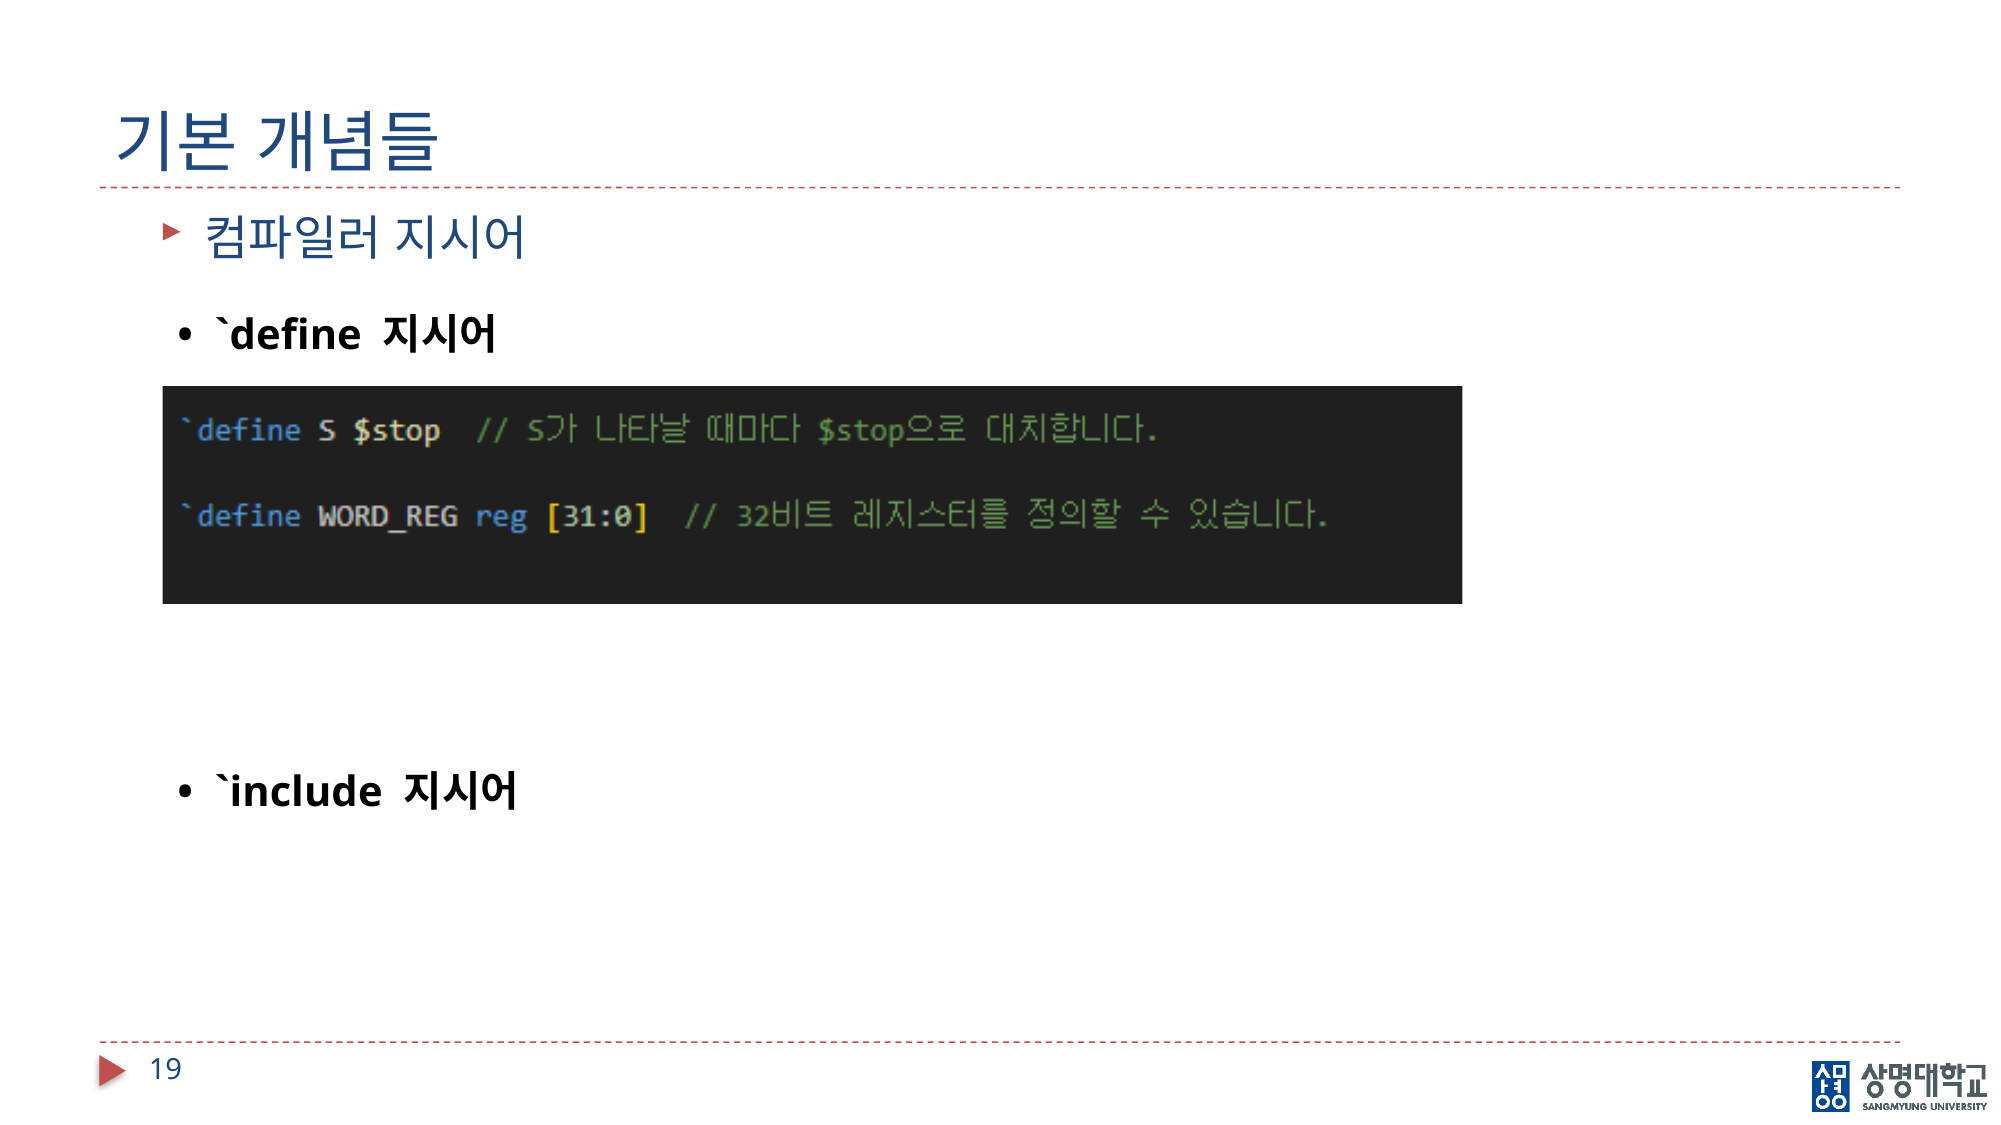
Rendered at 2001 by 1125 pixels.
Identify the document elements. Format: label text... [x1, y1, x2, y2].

picture [162, 386, 1463, 604]
list 컴파일러 지시어 [99, 200, 1900, 1010]
text_box • `include 지시어 [162, 757, 1000, 822]
picture [1812, 1061, 1987, 1112]
title 기본 개념들 [99, 24, 1900, 188]
text_box • `define 지시어 [162, 300, 1000, 366]
slide_number 19 [133, 1042, 568, 1103]
